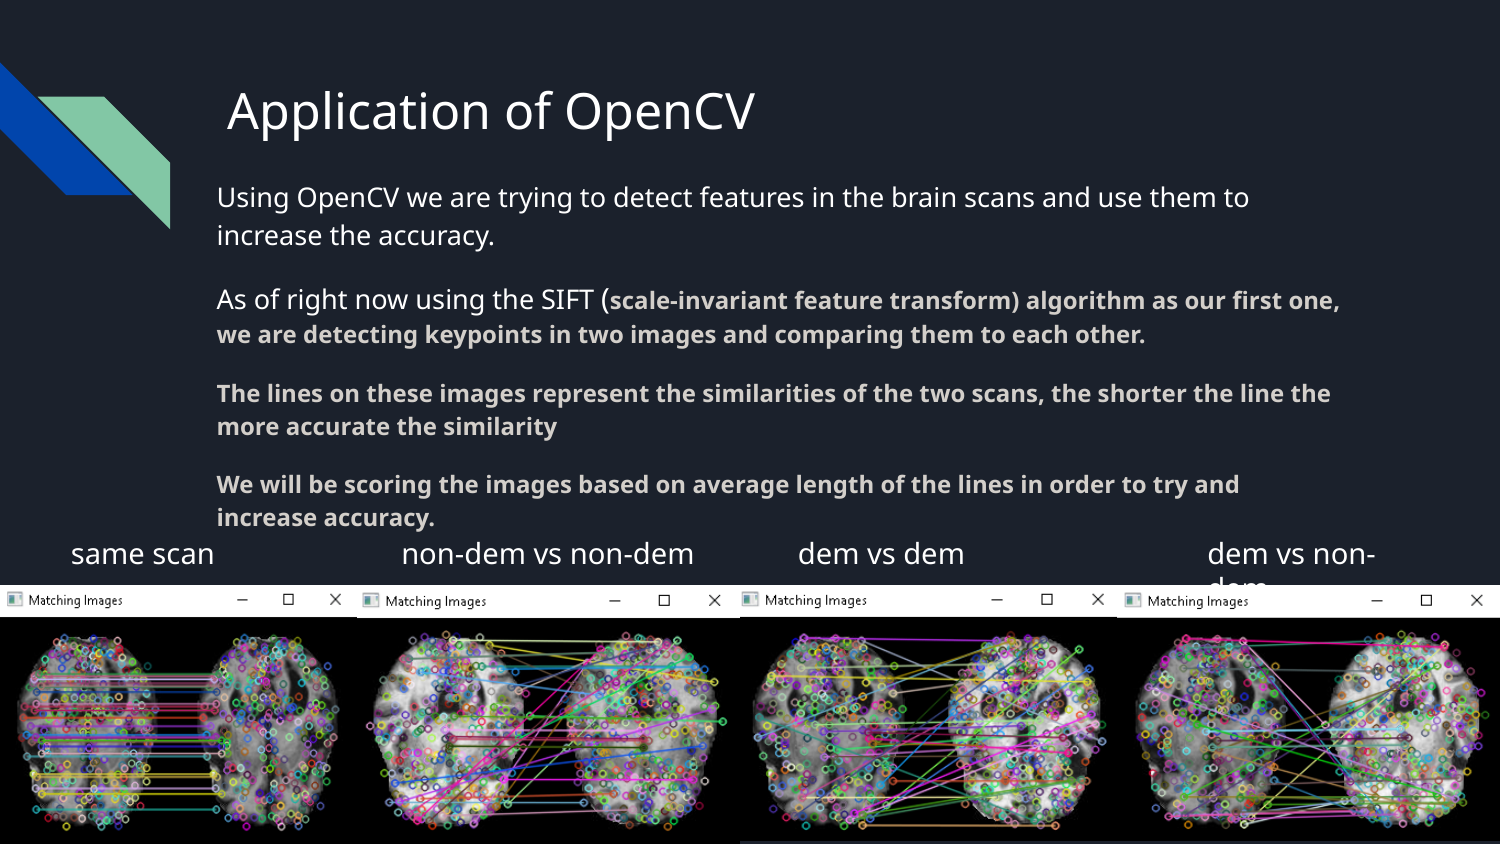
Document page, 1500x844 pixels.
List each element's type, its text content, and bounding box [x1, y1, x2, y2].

text_box dem vs non-dem [1192, 520, 1442, 583]
picture [0, 585, 1500, 844]
text_box dem vs dem [783, 520, 1074, 584]
text_box non-dem vs non-dem [386, 520, 735, 583]
title Application of OpenCV [212, 64, 1368, 215]
text_box same scan [55, 520, 251, 584]
list Using OpenCV we are trying to detect features in the brain scans and use them to increase the accuracy. As of right now using the SIFT (scale-invariant feature transform) algorithm as our first one, we are detecting keypoints in two images and comparing them to each other. The lines on these images represent the similarities of the two scans, the shorter the line the more accurate the similarity We will be scoring the images based on average length of the lines in order to try and increase accuracy. [201, 160, 1357, 584]
